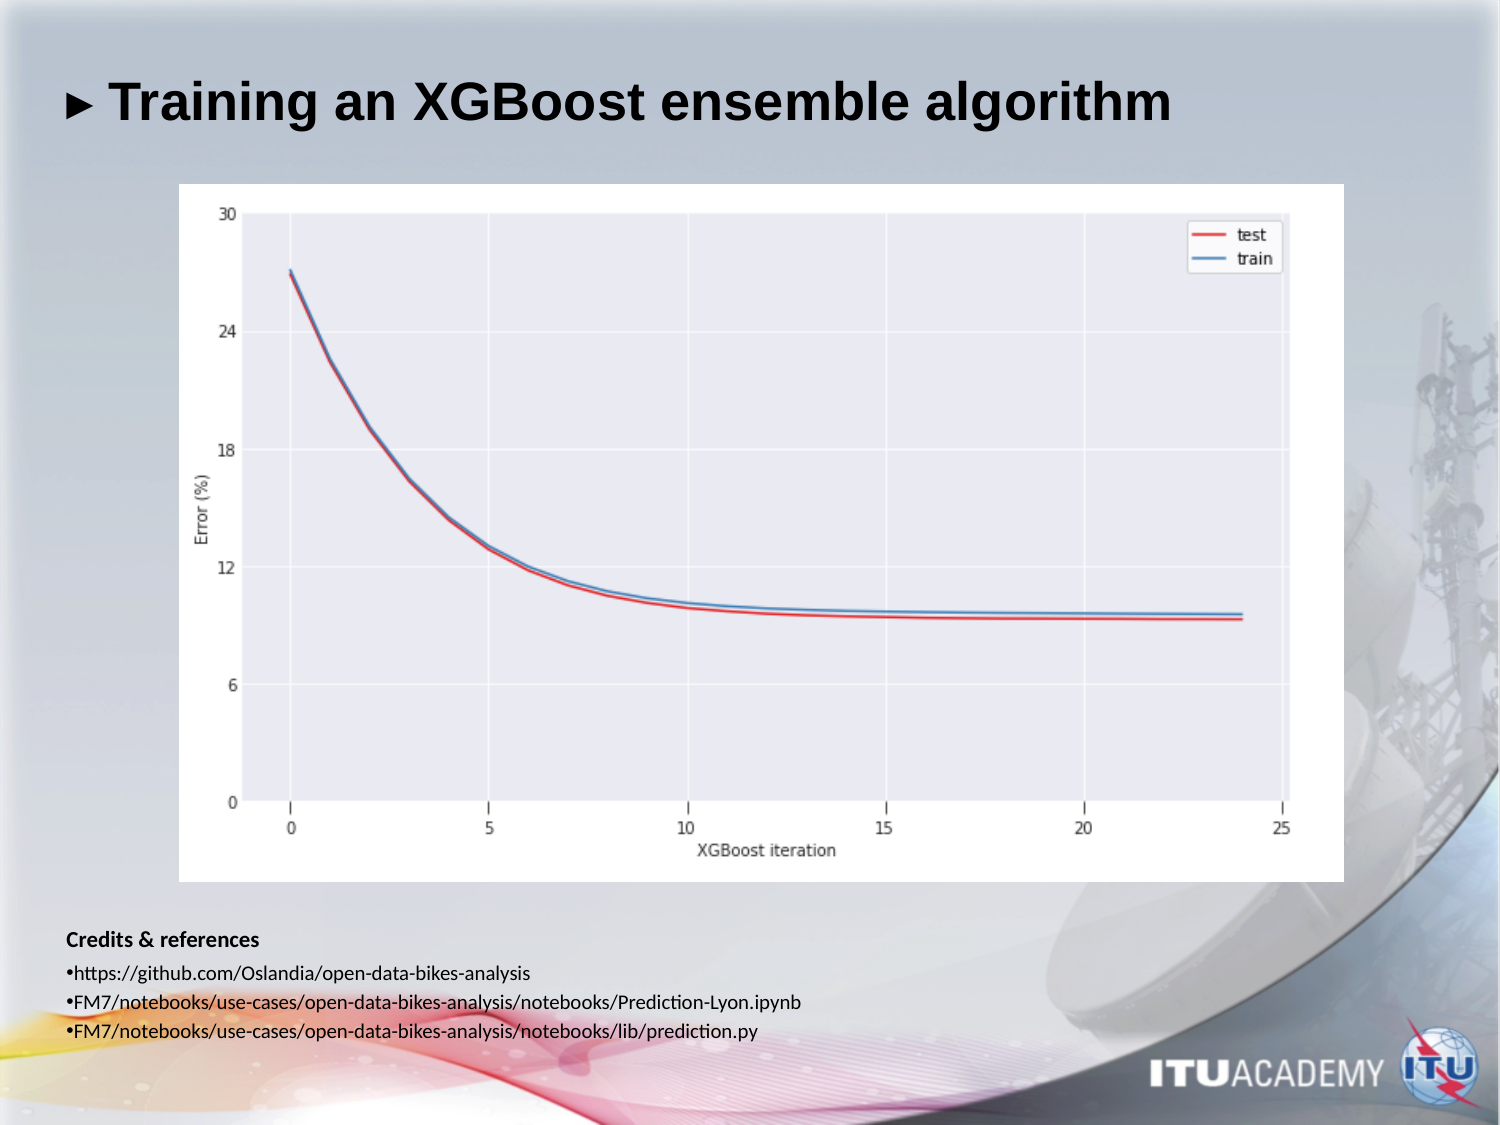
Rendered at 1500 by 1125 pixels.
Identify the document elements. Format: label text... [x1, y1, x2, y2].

list Credits & references [58, 916, 308, 965]
picture [0, 0, 1500, 1125]
text_box https://github.com/Oslandia/open-data-bikes-analysis FM7/notebooks/use-cases/open-data-bikes-analysis/notebooks/Prediction-Lyon.ipynb FM7/notebooks/use-cases/open-data-bikes-analysis/notebooks/lib/prediction.py [59, 952, 1093, 1103]
title ▸ Training an XGBoost ensemble algorithm [58, 58, 1410, 174]
